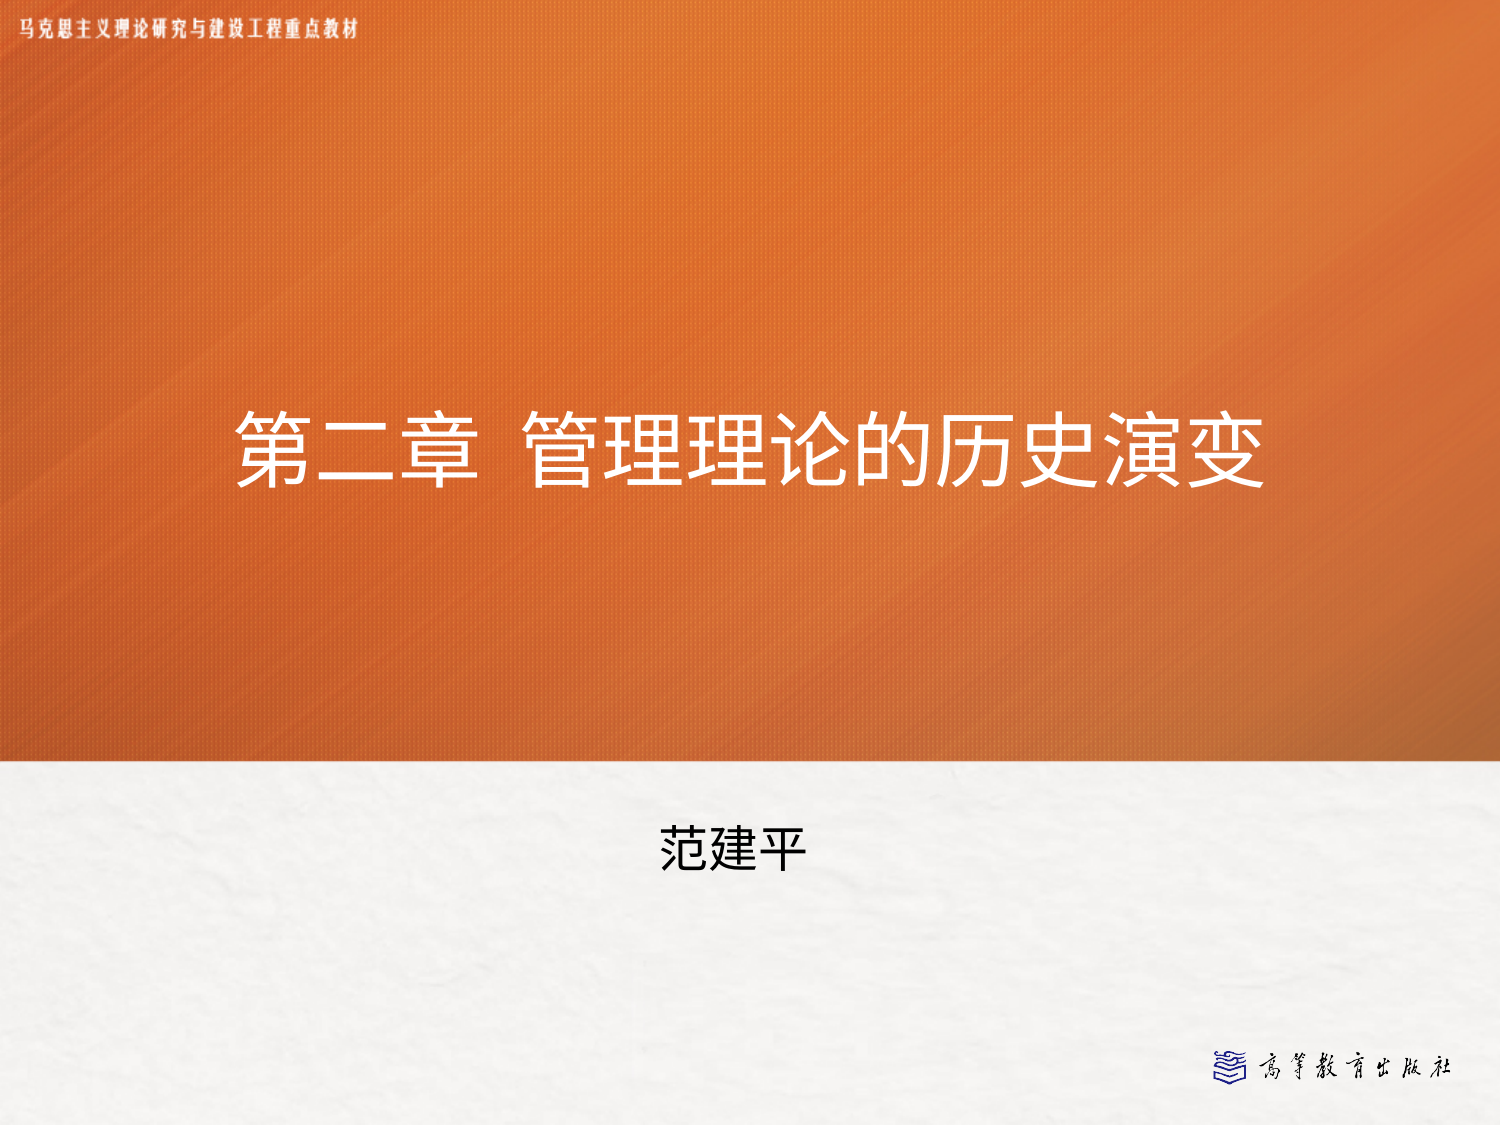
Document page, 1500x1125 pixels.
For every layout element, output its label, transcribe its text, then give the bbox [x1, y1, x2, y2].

title 第二章 管理理论的历史演变 [187, 113, 1313, 506]
picture [0, 0, 1500, 1125]
subtitle 范建平 [171, 810, 1297, 1083]
